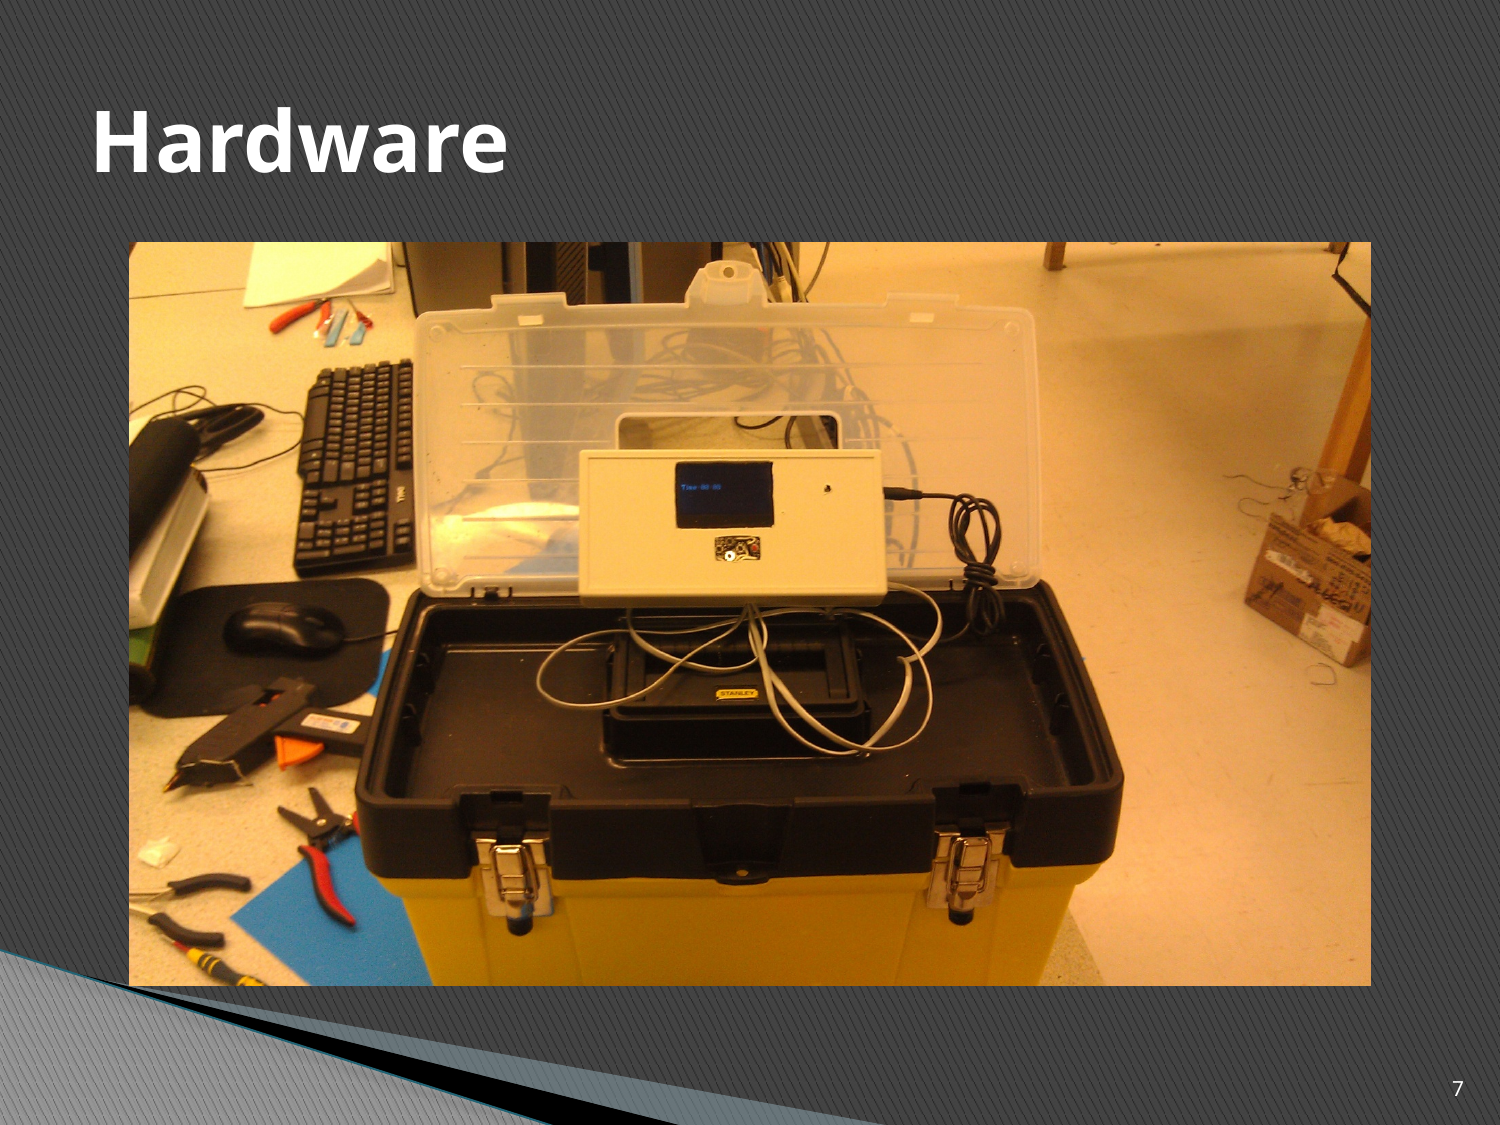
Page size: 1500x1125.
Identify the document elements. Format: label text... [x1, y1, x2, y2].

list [128, 242, 1371, 986]
title Hardware [75, 45, 1425, 233]
slide_number 7 [1418, 1051, 1479, 1112]
